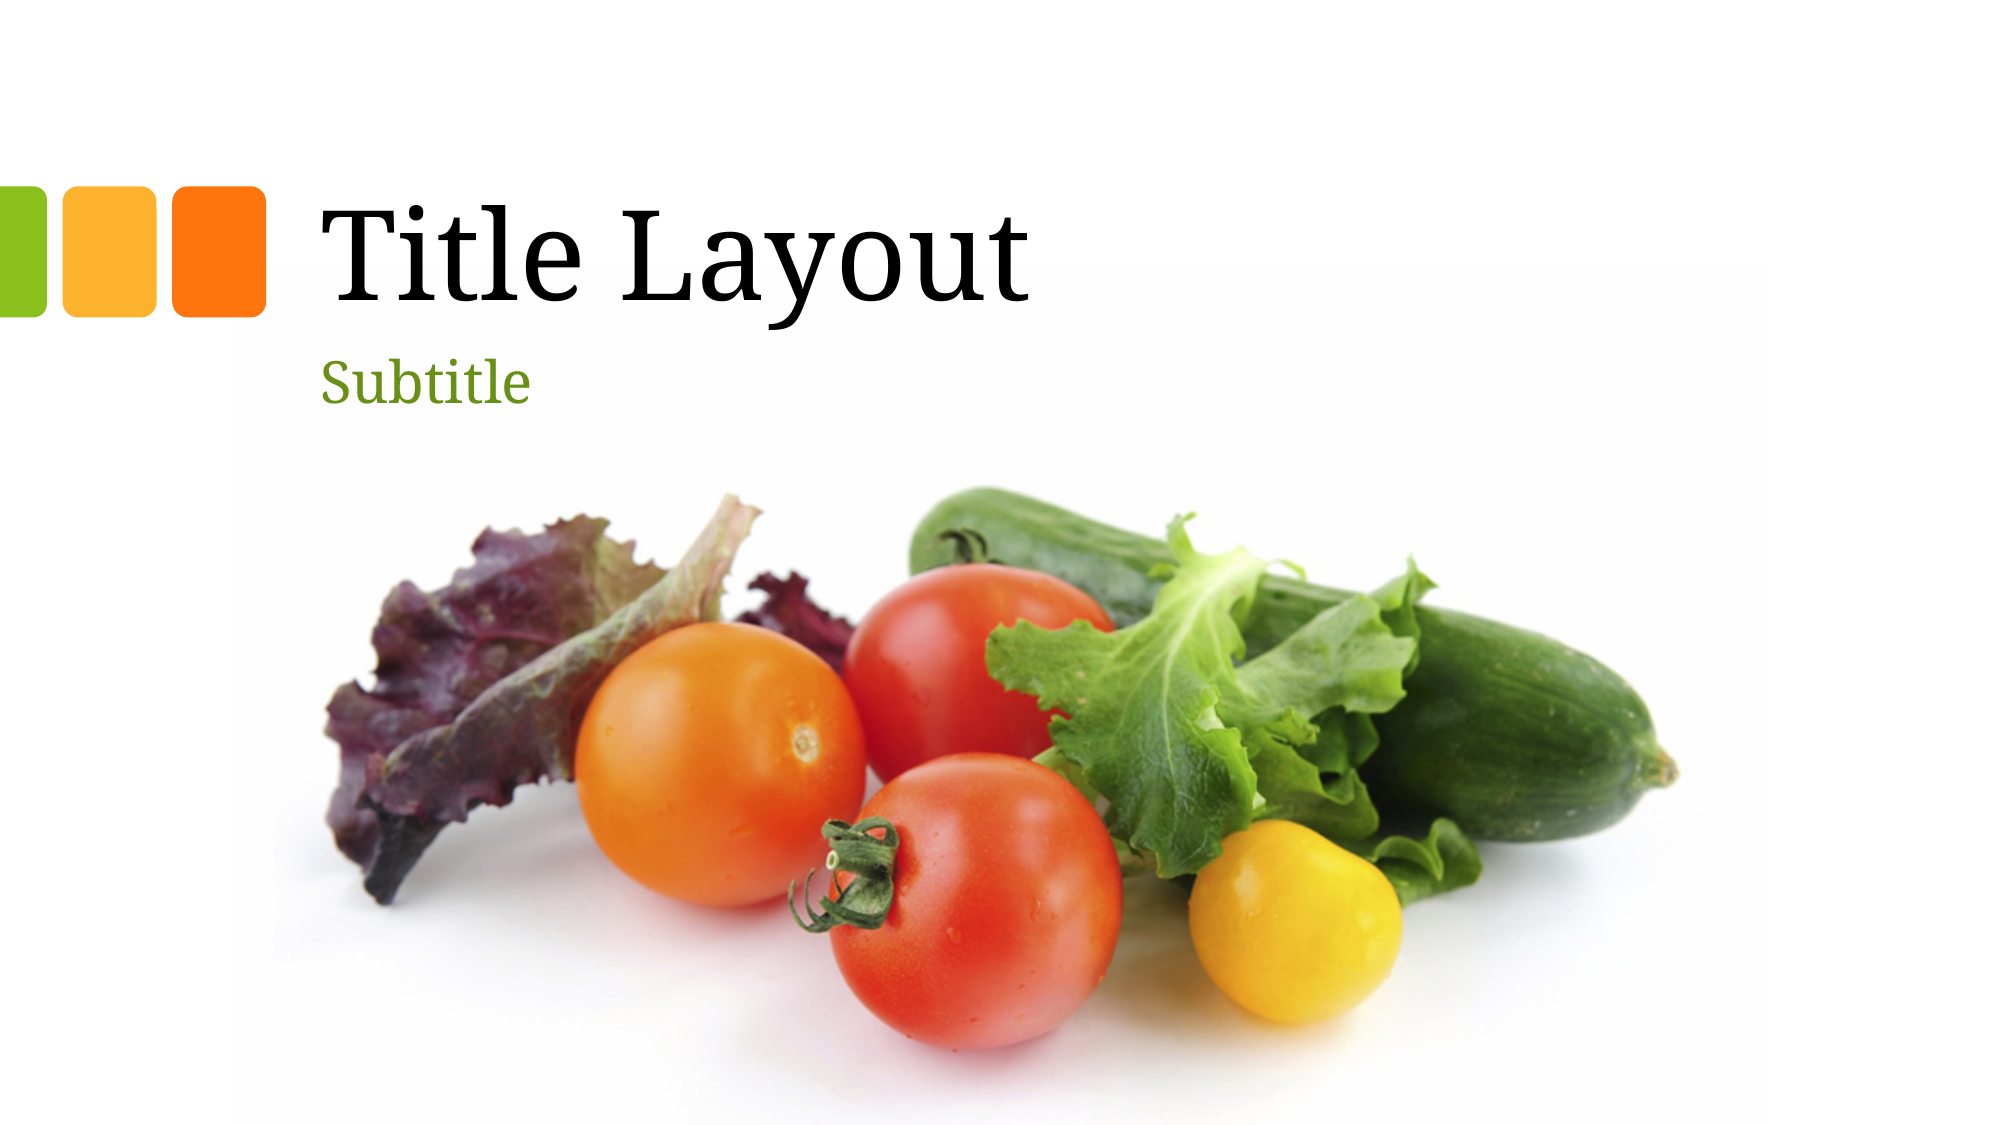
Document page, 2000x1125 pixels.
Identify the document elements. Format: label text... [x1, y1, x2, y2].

picture [0, 0, 2000, 1125]
title Title Layout [299, 59, 1800, 335]
subtitle Subtitle [299, 342, 1800, 489]
